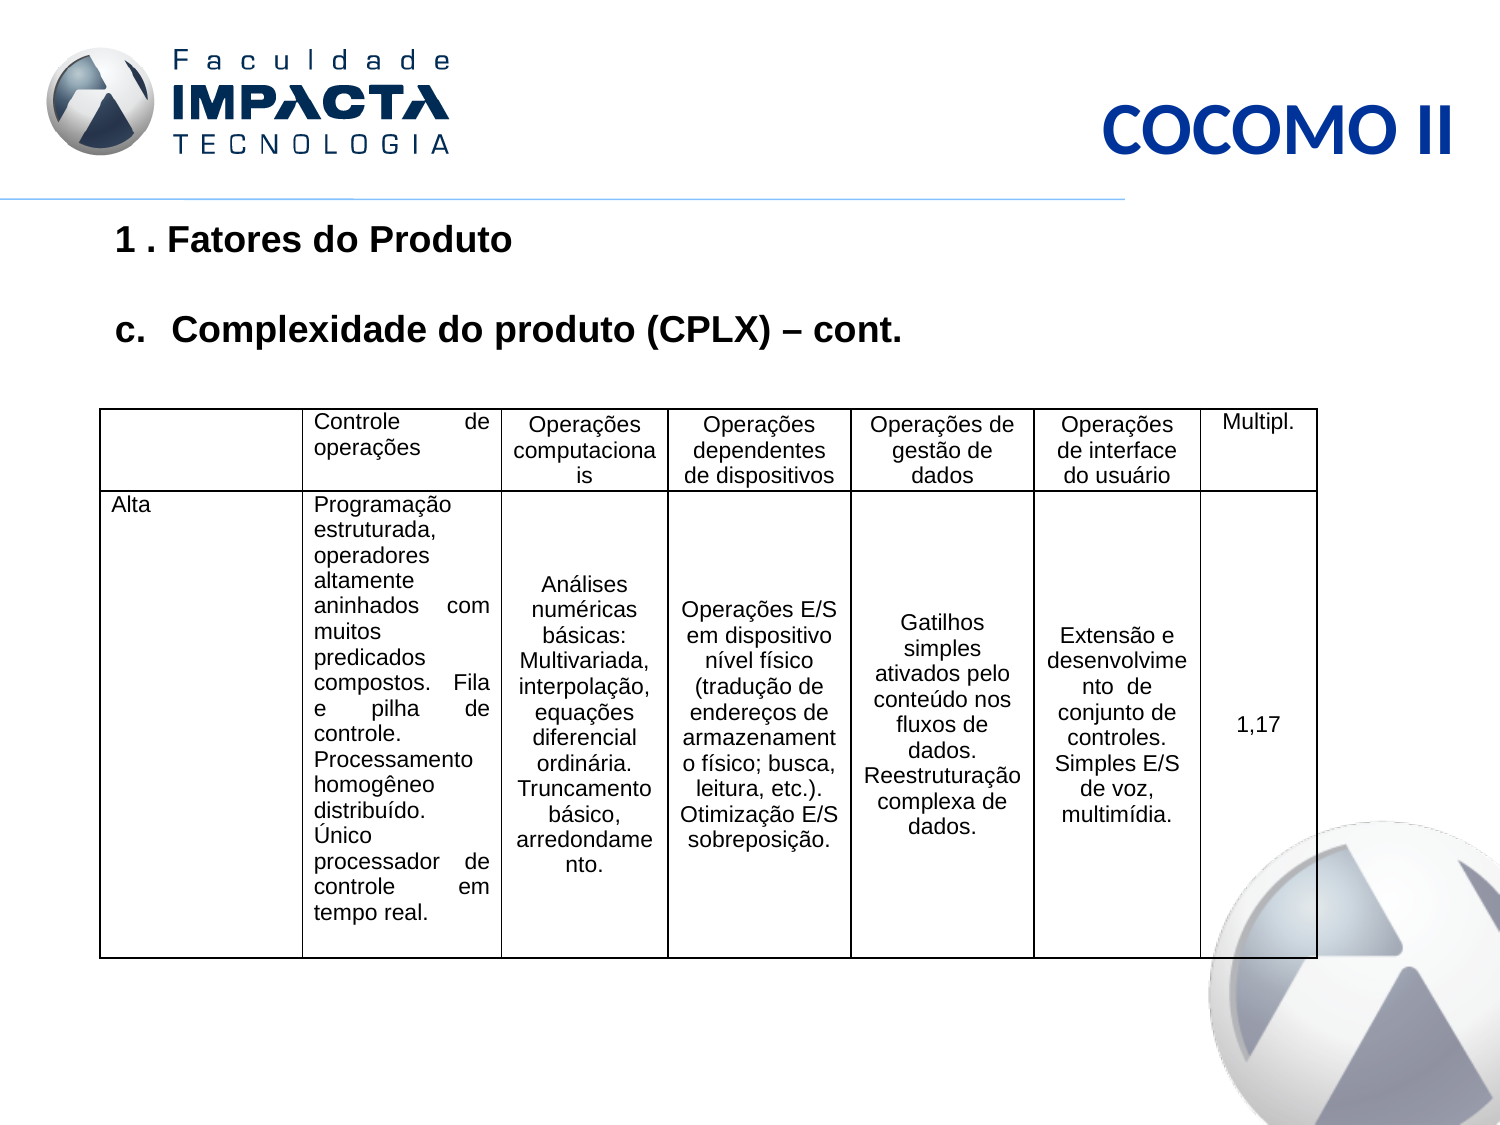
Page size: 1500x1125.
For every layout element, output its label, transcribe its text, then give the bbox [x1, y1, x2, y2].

table_cell Programação estruturada, operadores altamente aninhados com muitos predicados compostos. Fila e pilha de controle. Processamento homogêneo distribuído. Único processador de controle em tempo real. [303, 492, 501, 957]
table_cell Extensão e desenvolvimento de conjunto de controles. Simples E/S de voz, multimídia. [1035, 492, 1200, 957]
table_header Controle de operações [303, 410, 501, 490]
picture [1206, 787, 1500, 1125]
table_cell Gatilhos simples ativados pelo conteúdo nos fluxos de dados. Reestruturação complexa de dados. [852, 492, 1033, 957]
table_header [101, 410, 302, 490]
table_header Operações de interface do usuário [1035, 410, 1200, 490]
table_cell Alta [101, 492, 302, 957]
table_cell Análises numéricas básicas: Multivariada, interpolação, equações diferencial ordinária. Truncamento básico, arredondamento. [502, 492, 667, 957]
table_header Operações dependentes de dispositivos [669, 410, 850, 490]
table_header Multipl. [1201, 410, 1316, 490]
table_cell 1,17 [1201, 492, 1316, 957]
text_box 1 . Fatores do Produto Complexidade do produto (CPLX) – cont. [100, 219, 1424, 403]
table_header Operações de gestão de dados [852, 410, 1033, 490]
text_box COCOMO II [100, 31, 1471, 219]
picture [35, 35, 100, 164]
table_cell Operações E/S em dispositivo nível físico (tradução de endereços de armazenamento físico; busca, leitura, etc.). Otimização E/S sobreposição. [669, 492, 850, 957]
table_header Operações computacionais [502, 410, 667, 490]
